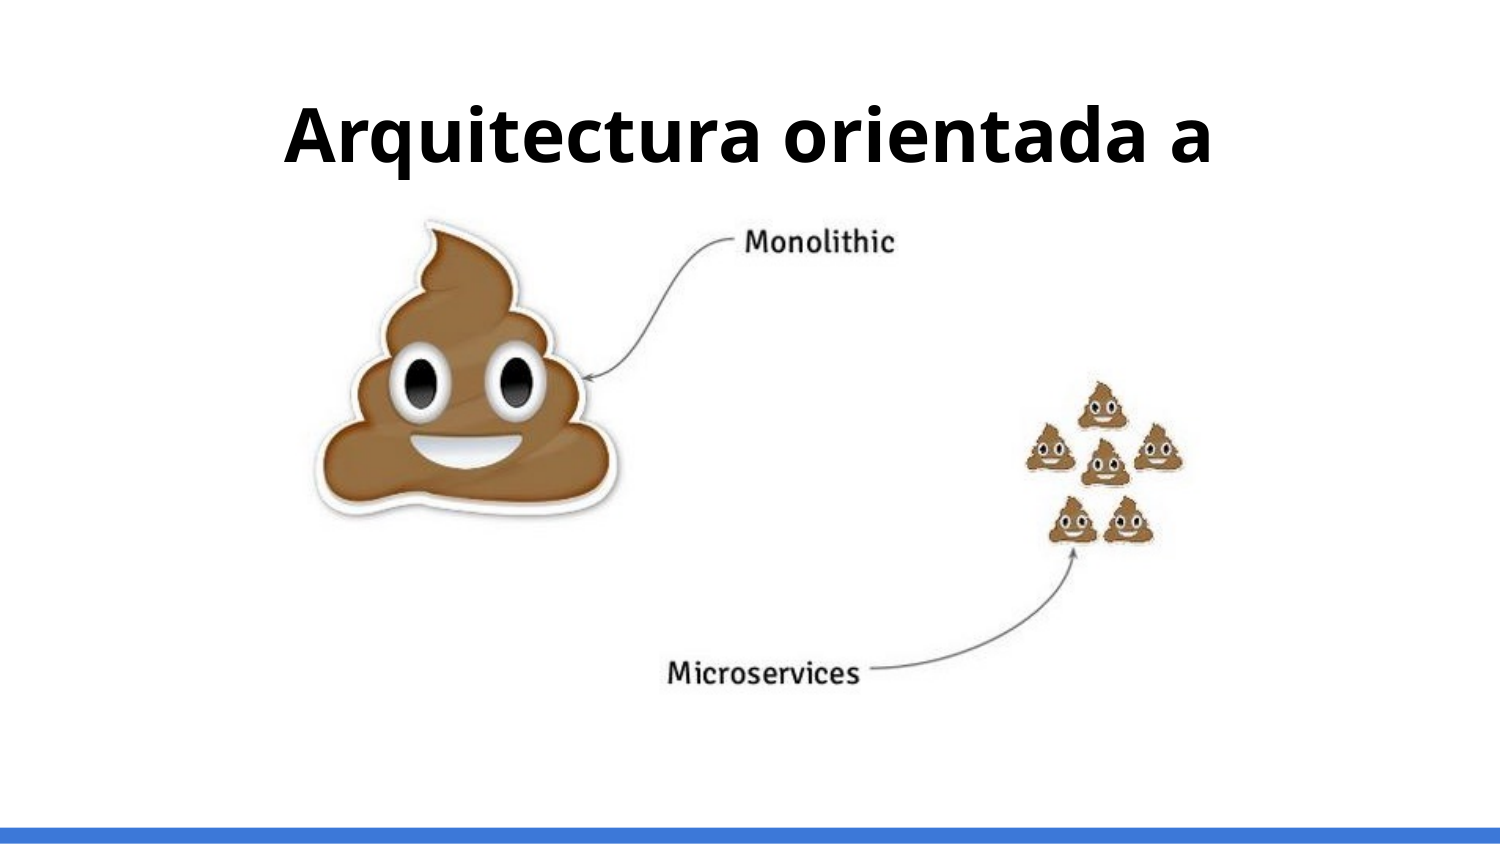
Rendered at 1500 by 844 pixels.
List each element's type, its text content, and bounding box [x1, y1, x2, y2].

picture [295, 191, 1210, 750]
title Arquitectura orientada a microservicios [51, 72, 1449, 189]
